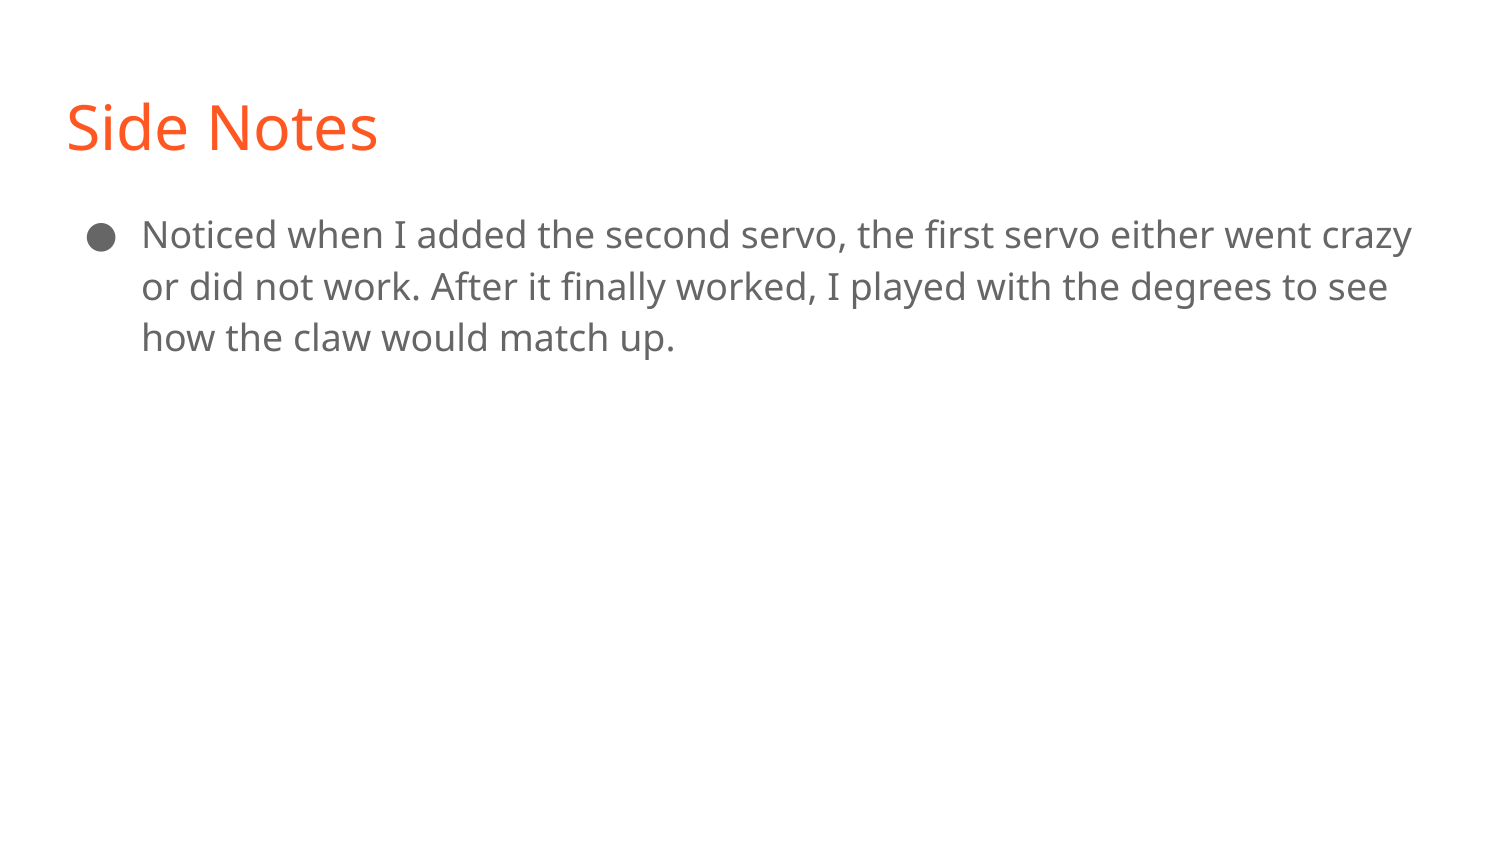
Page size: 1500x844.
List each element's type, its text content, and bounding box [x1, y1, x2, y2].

list Noticed when I added the second servo, the first servo either went crazy or did not work. After it finally worked, I played with the degrees to see how the claw would match up. [51, 189, 1449, 750]
title Side Notes [51, 72, 1449, 167]
